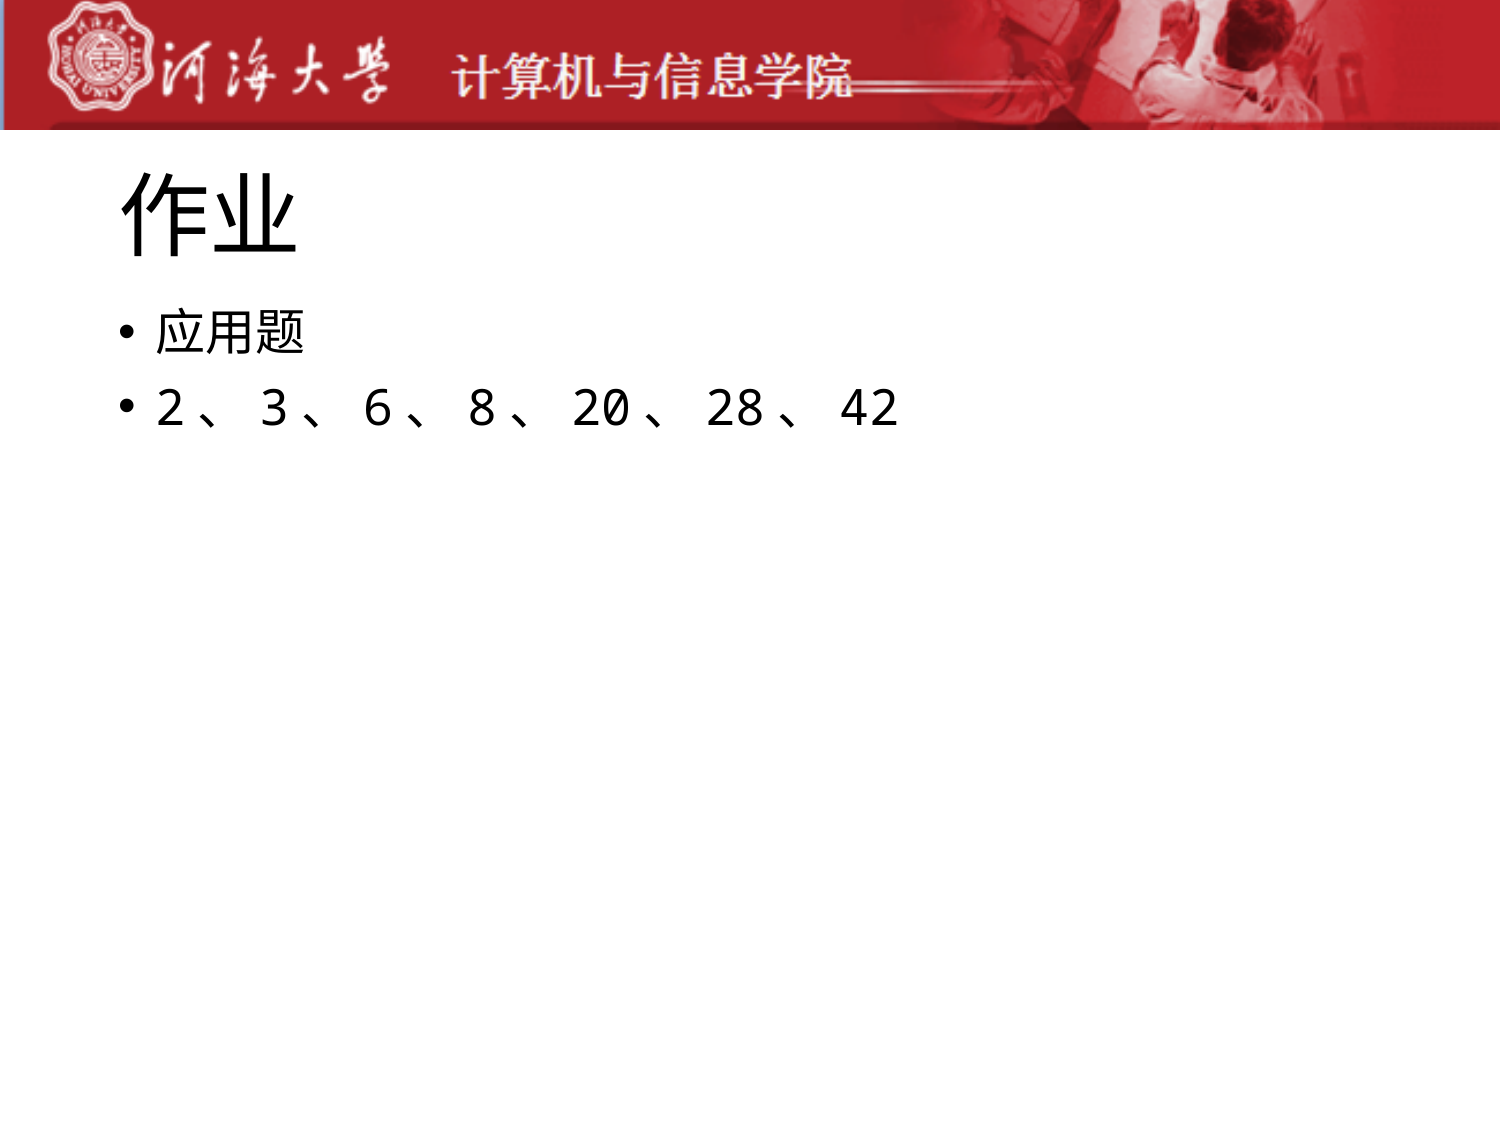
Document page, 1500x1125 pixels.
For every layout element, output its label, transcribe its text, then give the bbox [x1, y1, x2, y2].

title 作业 [103, 59, 1397, 278]
list 应用题 2、3、6、8、20、28、42 [103, 299, 1397, 1014]
picture [0, 0, 1500, 130]
